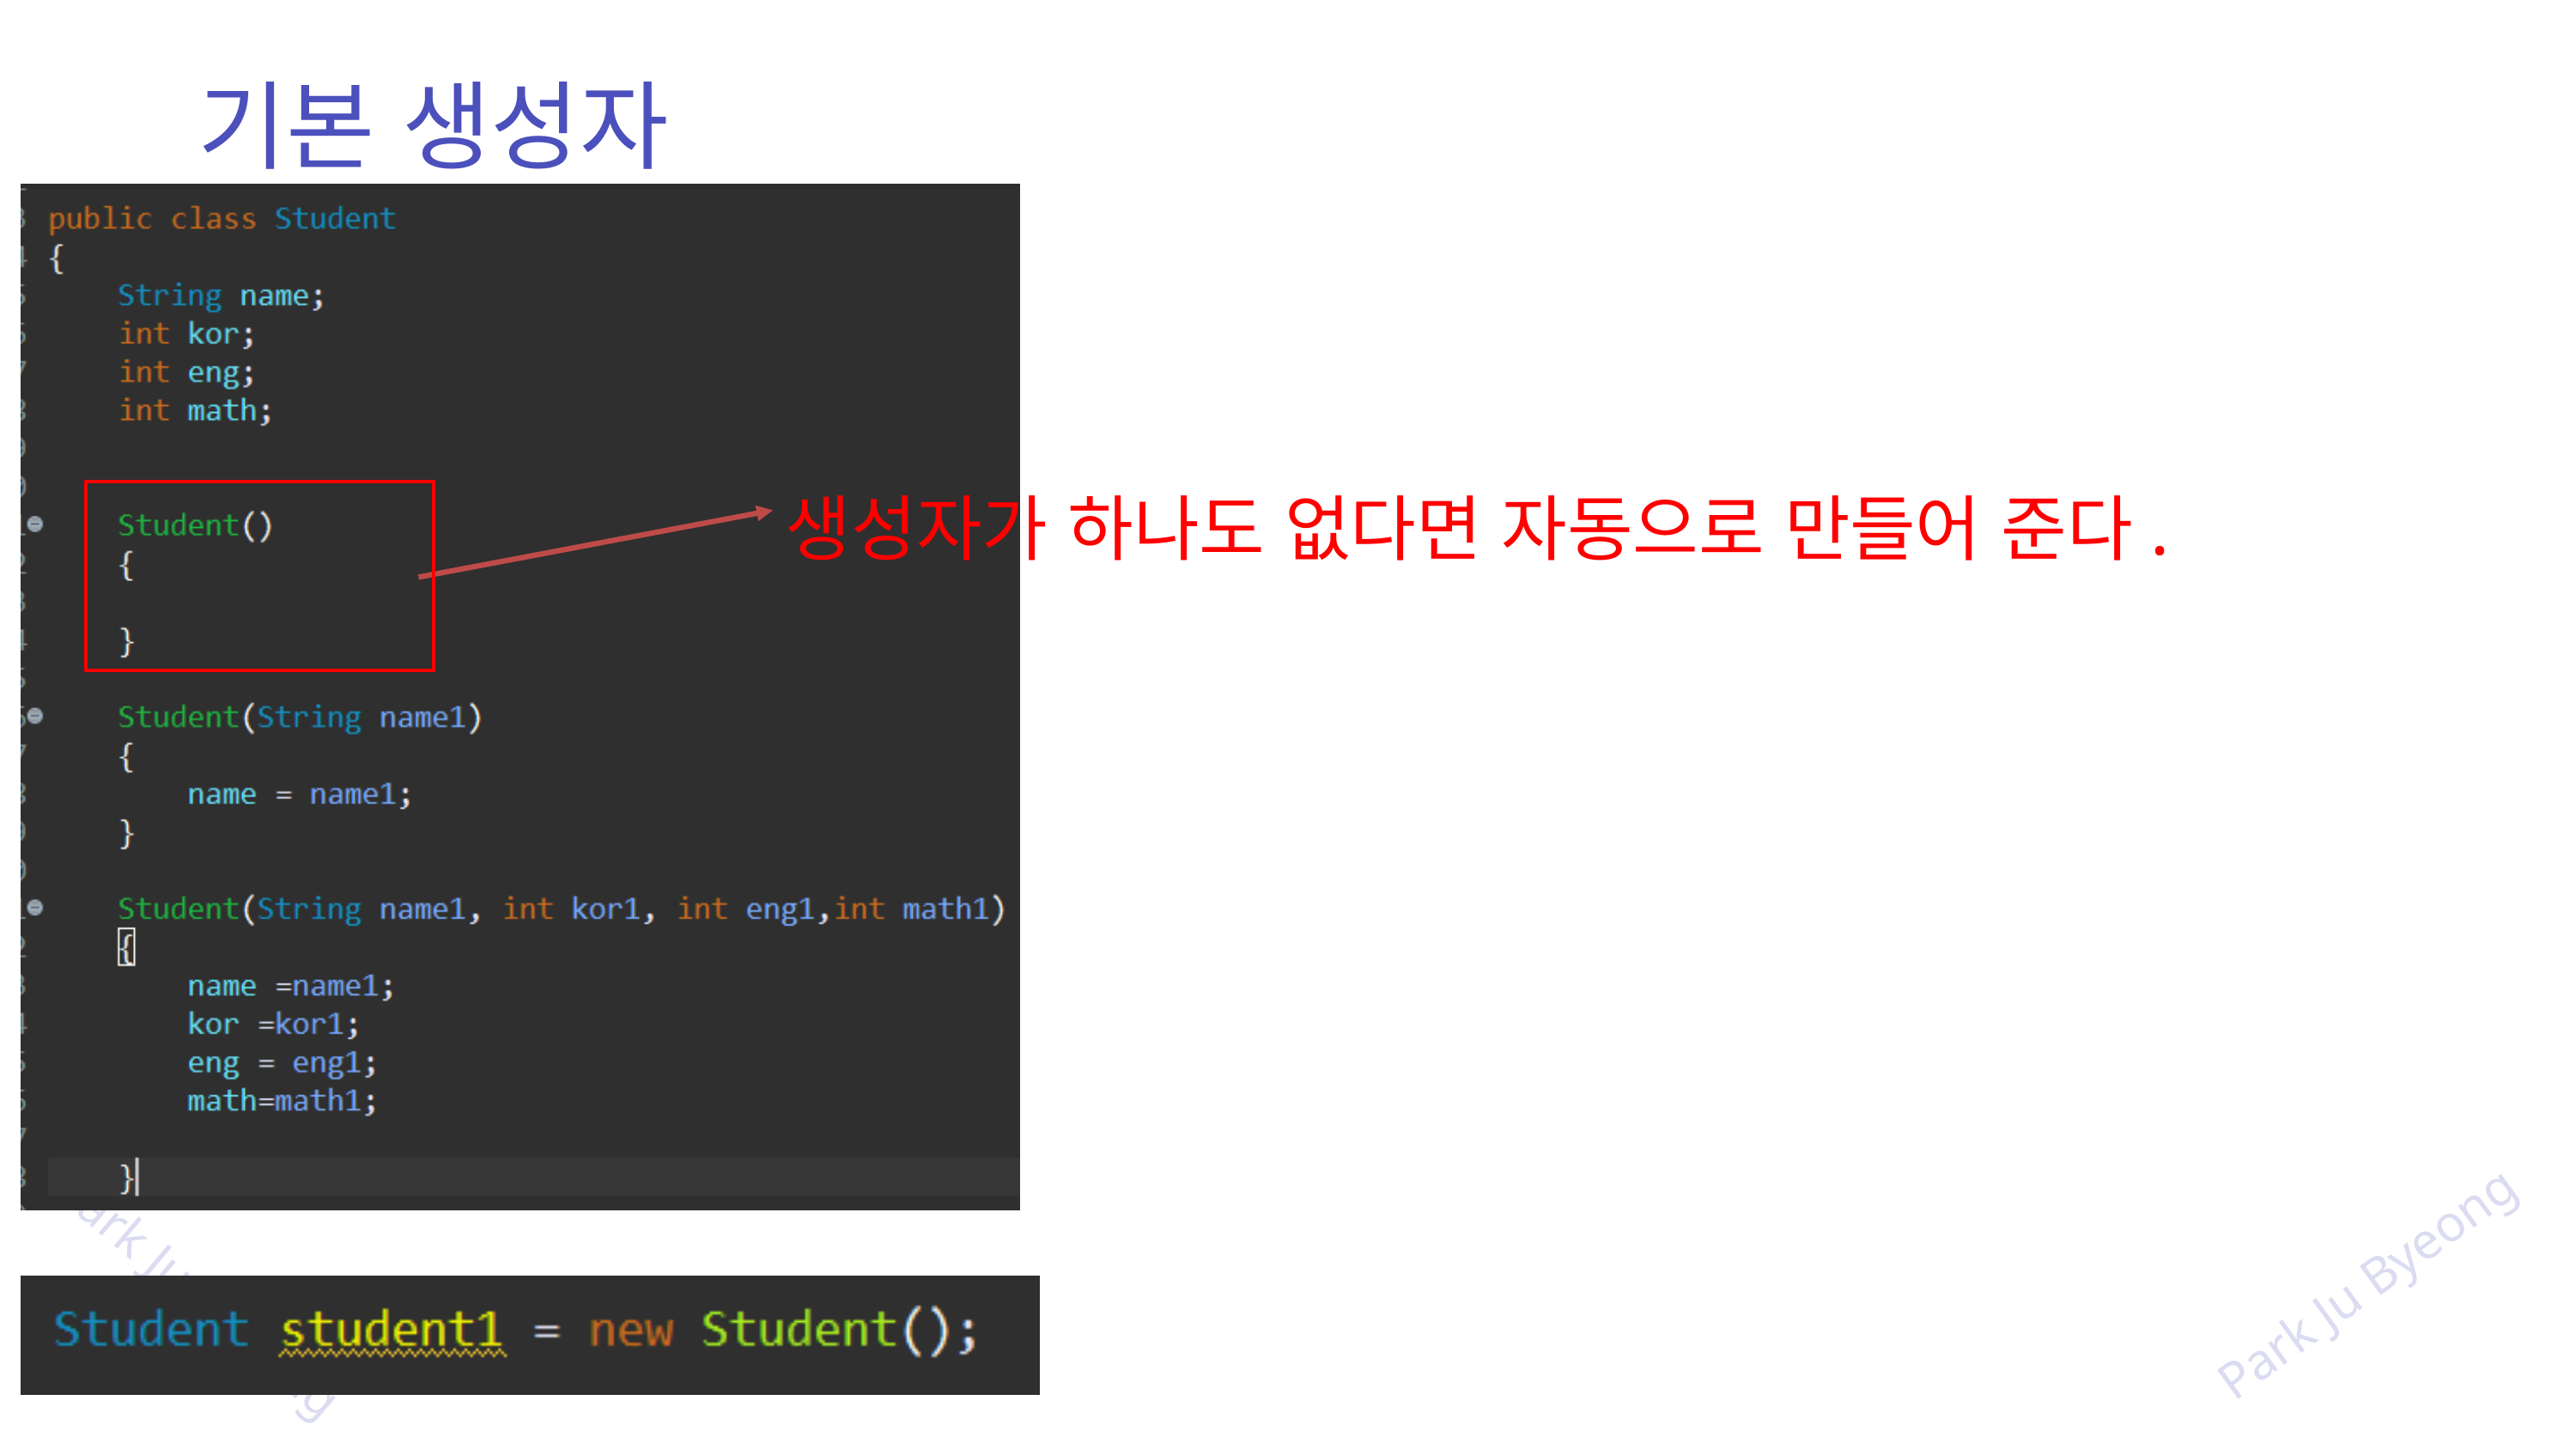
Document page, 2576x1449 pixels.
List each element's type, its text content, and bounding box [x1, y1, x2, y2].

text_box 생성자가 하나도 없다면 자동으로 만들어 준다. [1022, 477, 2426, 576]
text_box 기본 생성자 [185, 58, 682, 183]
picture [21, 1276, 1040, 1395]
picture [21, 184, 1020, 1210]
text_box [418, 510, 774, 578]
